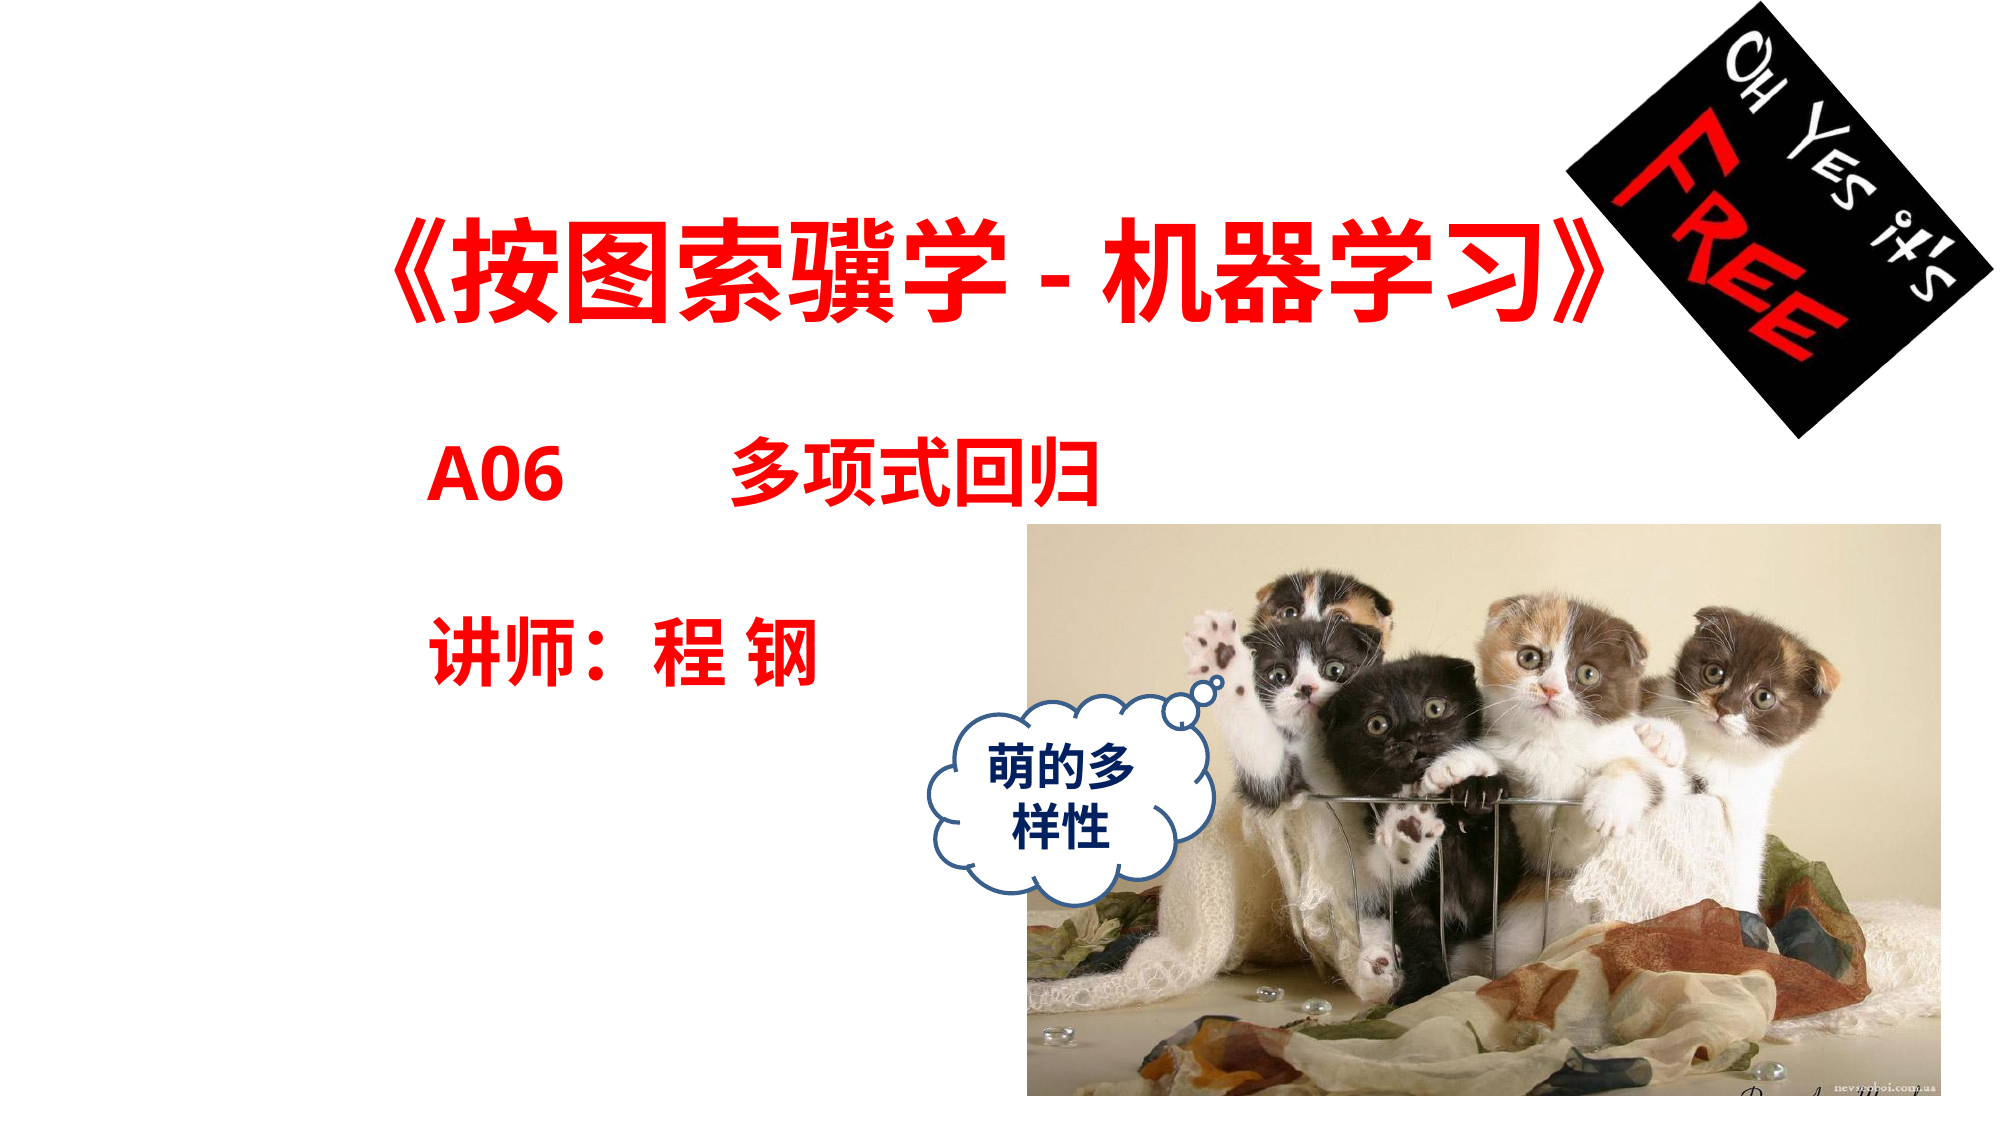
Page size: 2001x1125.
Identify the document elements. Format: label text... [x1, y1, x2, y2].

picture [1027, 524, 1942, 1096]
text_box 萌的多样性 [926, 712, 1022, 896]
text_box 《按图索骥学-机器学习》 [249, 208, 1750, 600]
text_box A06 多项式回归 讲师：程 钢 [412, 600, 1022, 704]
picture [1565, 0, 1995, 440]
